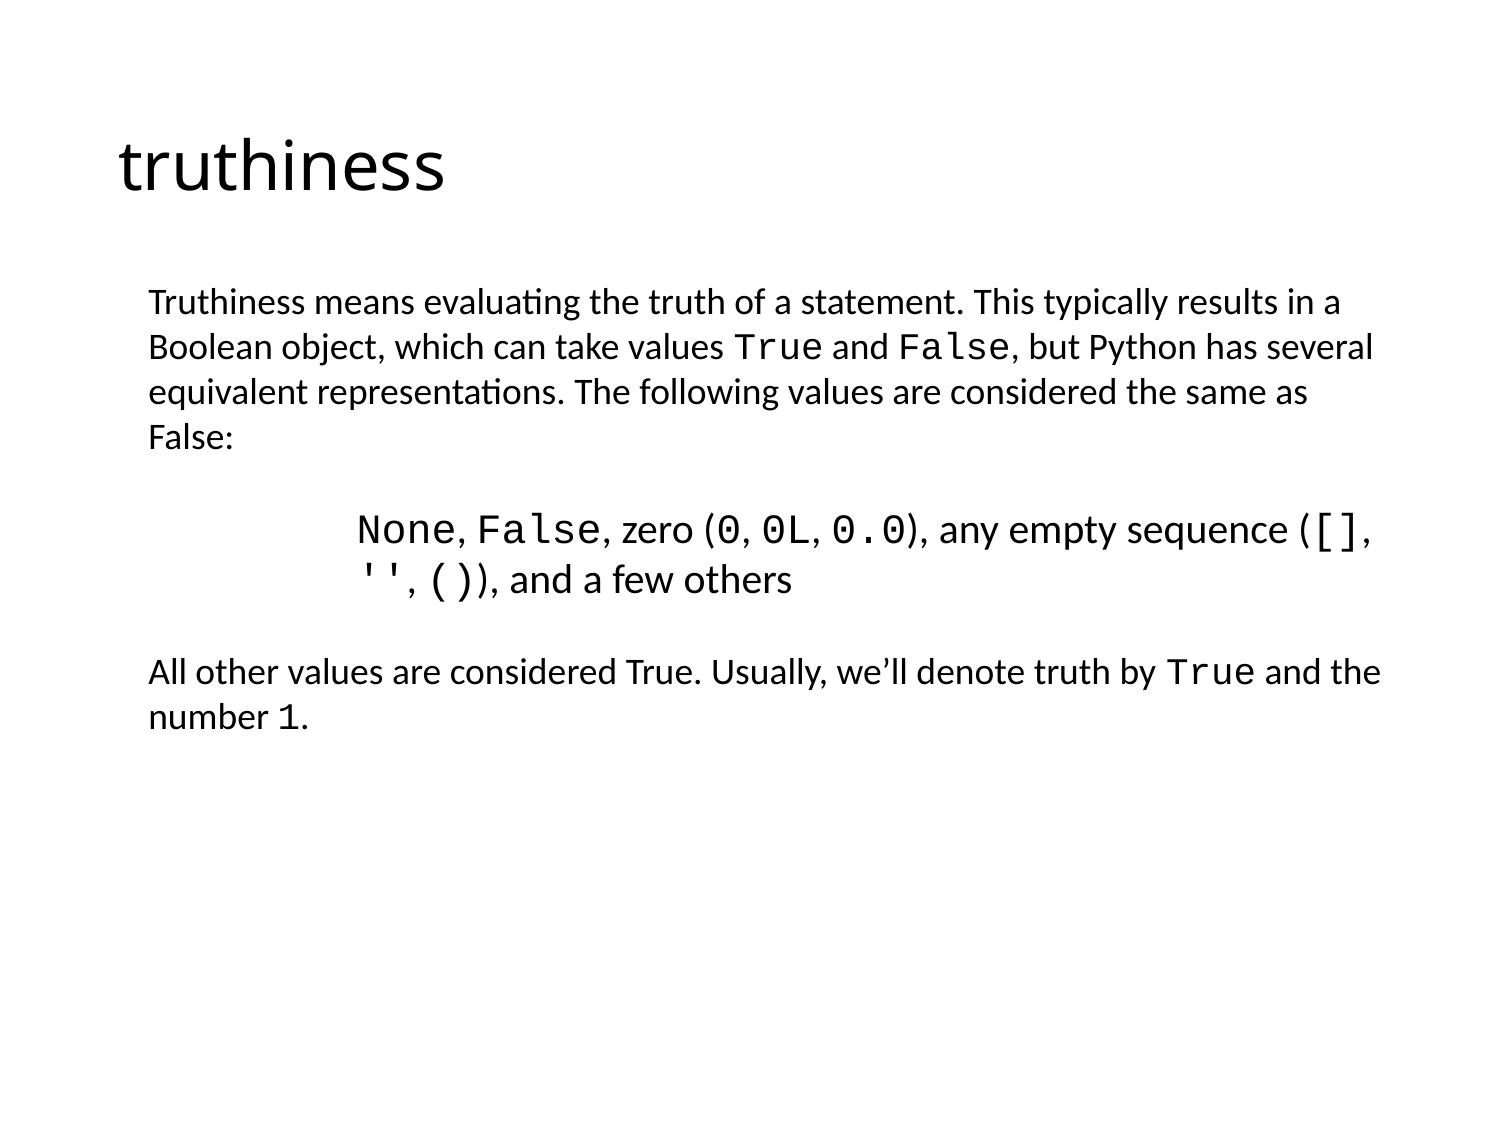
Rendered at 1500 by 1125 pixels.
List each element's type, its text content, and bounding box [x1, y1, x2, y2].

text_box Truthiness means evaluating the truth of a statement. This typically results in a Boolean object, which can take values True and False, but Python has several equivalent representations. The following values are considered the same as False: None, False, zero (0, 0L, 0.0), any empty sequence ([], '', ()), and a few others All other values are considered True. Usually, we’ll denote truth by True and the number 1. [133, 269, 1397, 745]
title truthiness [103, 59, 1397, 278]
